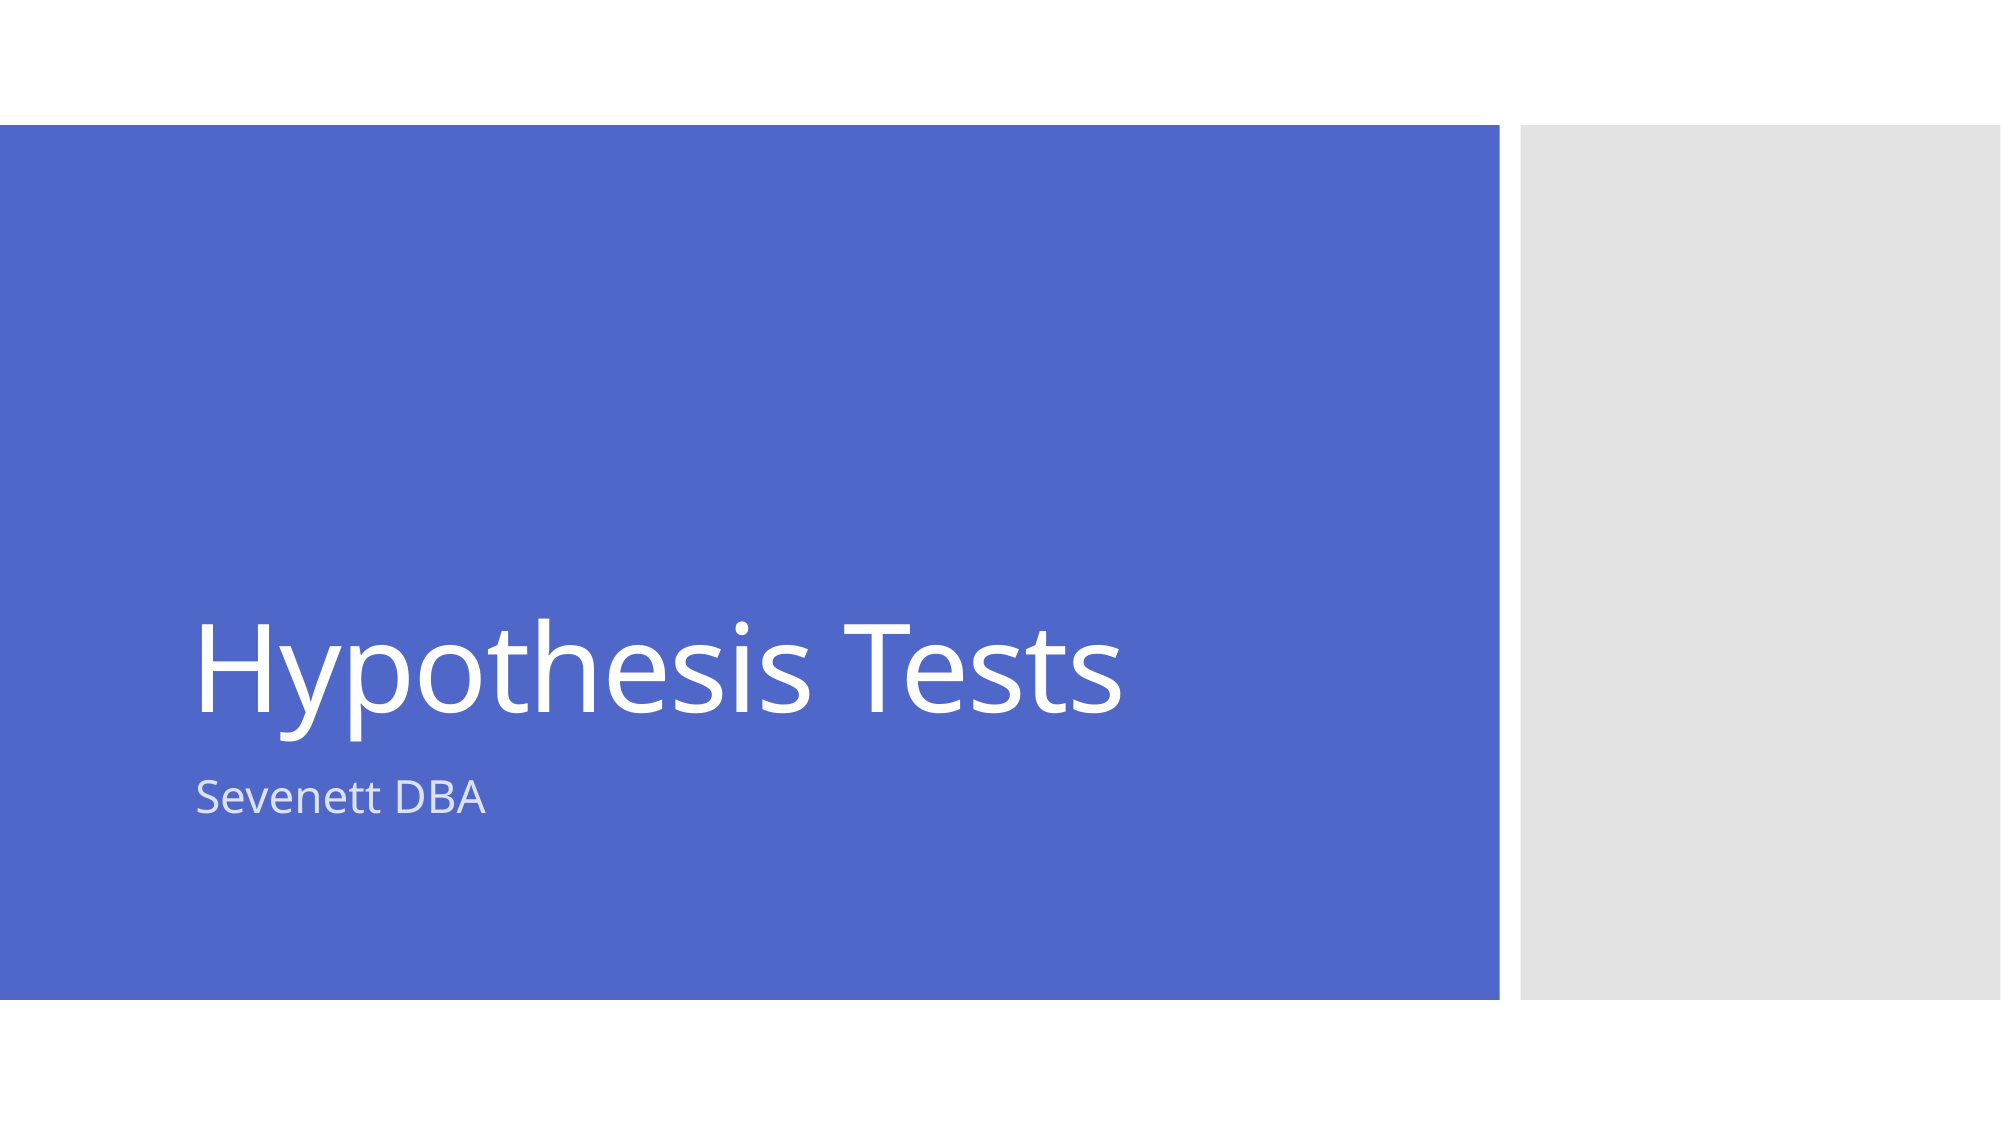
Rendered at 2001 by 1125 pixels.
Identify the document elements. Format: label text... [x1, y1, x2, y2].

title Hypothesis Tests [175, 213, 1376, 747]
subtitle Sevenett DBA [180, 766, 1381, 917]
